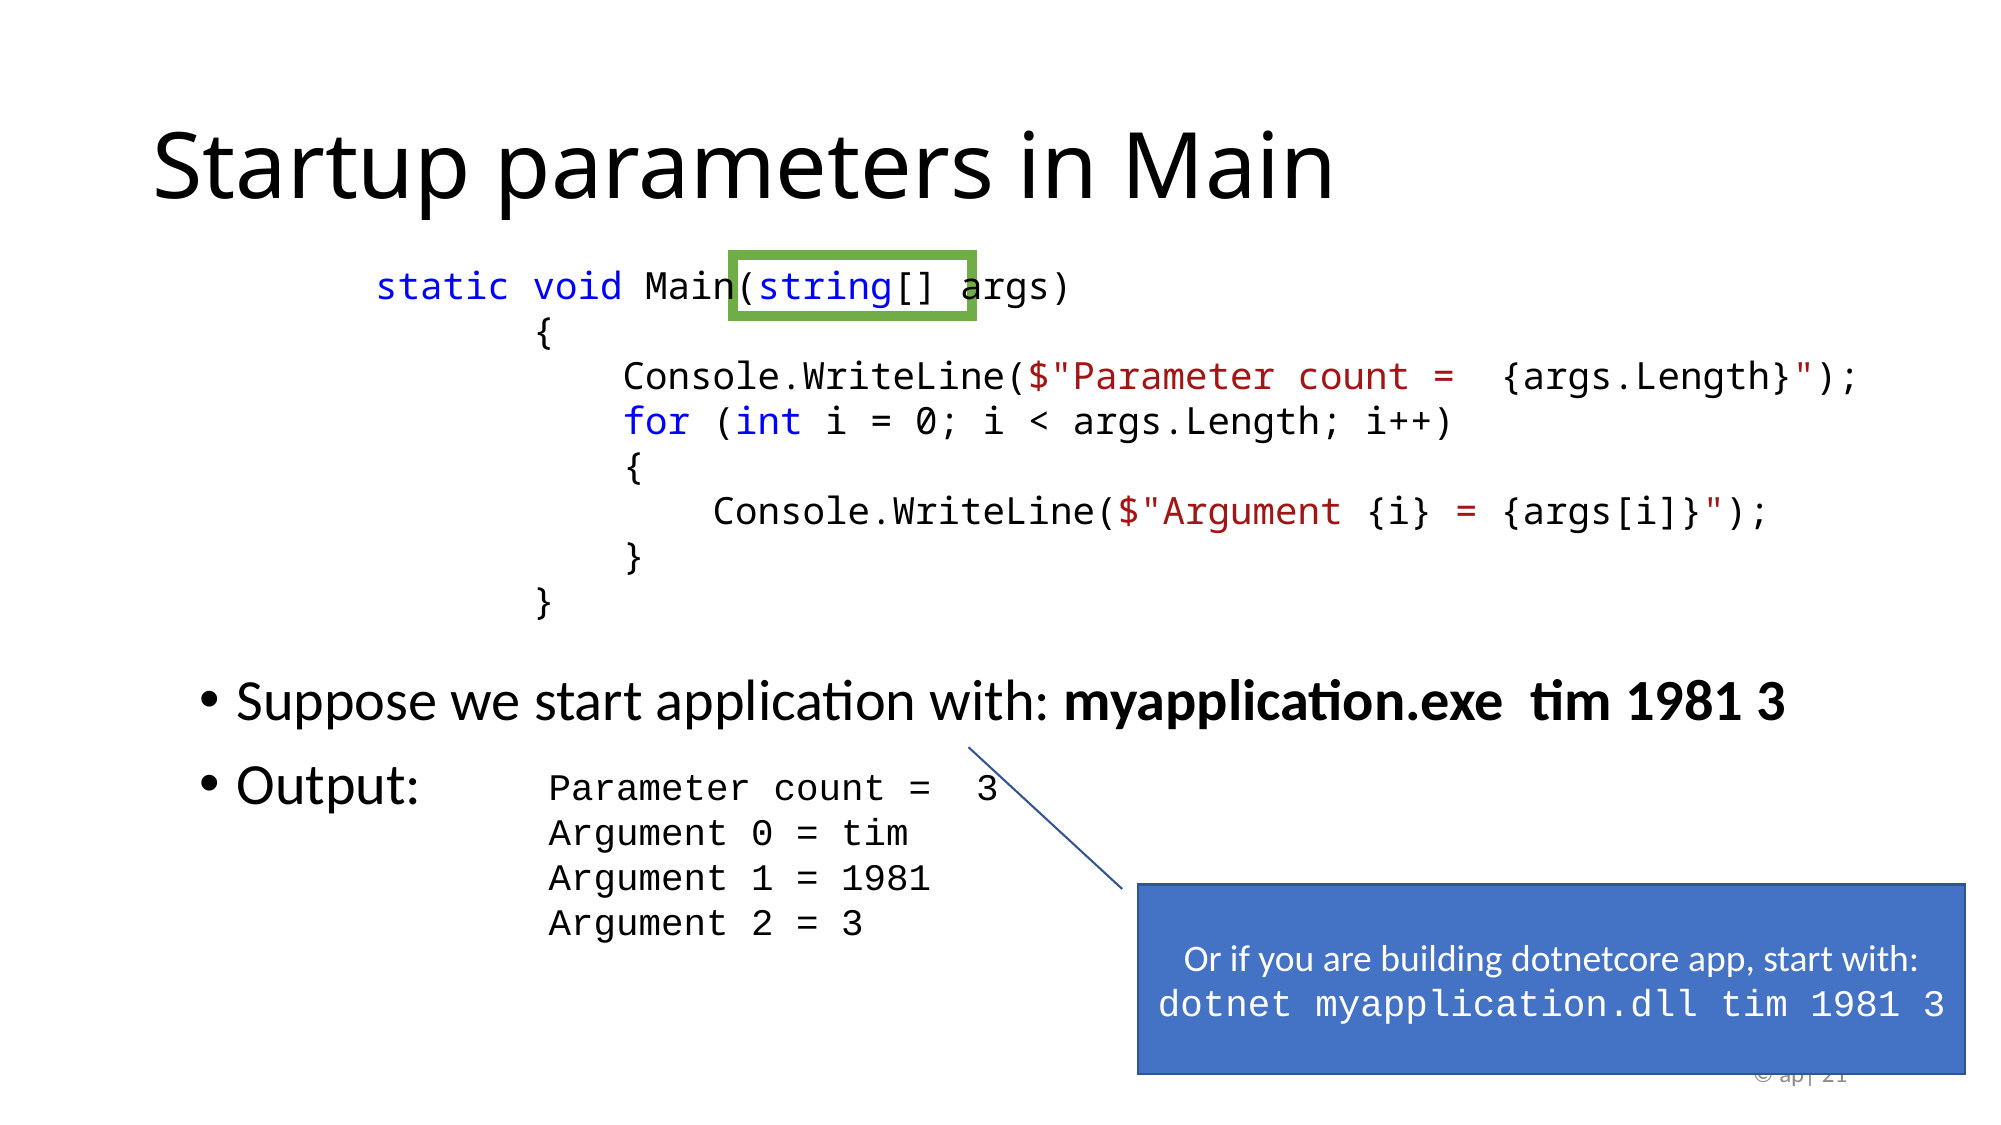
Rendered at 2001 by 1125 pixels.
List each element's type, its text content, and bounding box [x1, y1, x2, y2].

text_box static void Main(string[] args) { Console.WriteLine($"Parameter count = {args.Length}"); for (int i = 0; i < args.Length; i++) { Console.WriteLine($"Argument {i} = {args[i]}"); } } [337, 254, 2000, 630]
title Startup parameters in Main [137, 59, 1863, 278]
slide_number © ap| 21 [1412, 1075, 1863, 1103]
text_box Parameter count = 3 Argument 0 = tim Argument 1 = 1981 Argument 2 = 3 [533, 755, 1534, 951]
text_box Or if you are building dotnetcore app, start with: dotnet myapplication.dll tim 1981 3 [967, 746, 1123, 890]
list Suppose we start application with: myapplication.exe tim 1981 3 Output: [184, 662, 1816, 1014]
text_box Or if you are building dotnetcore app, start with: dotnet myapplication.dll tim 1981 3 [1137, 883, 1966, 1075]
